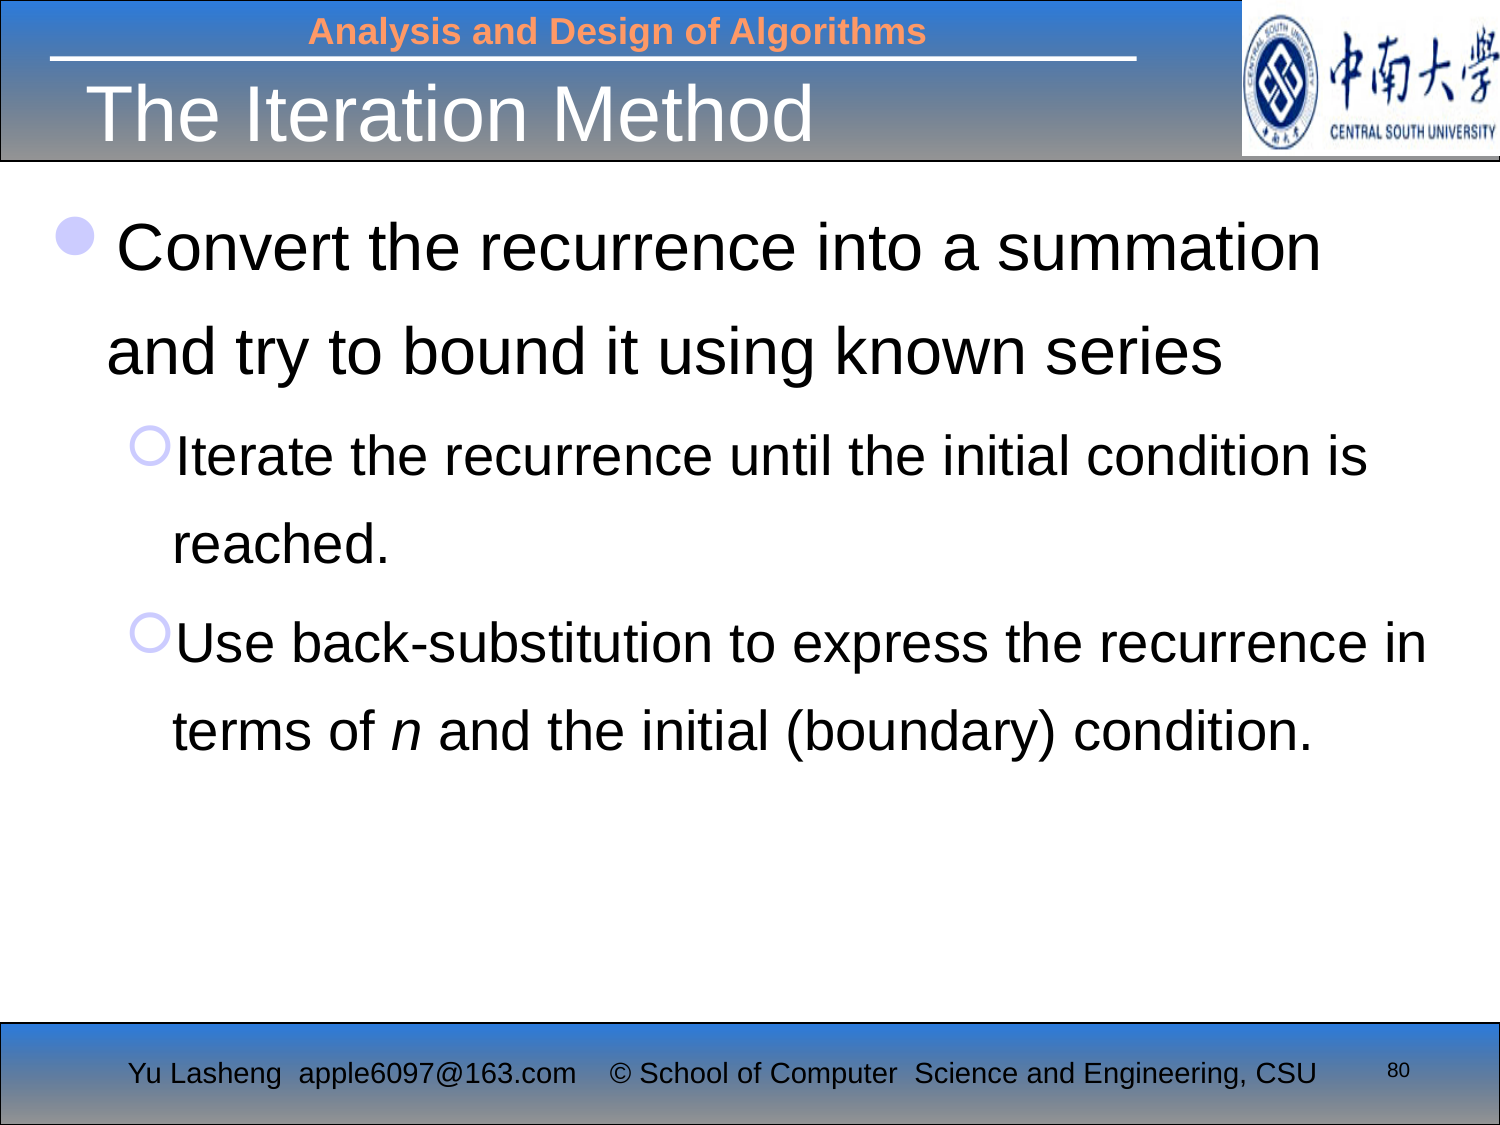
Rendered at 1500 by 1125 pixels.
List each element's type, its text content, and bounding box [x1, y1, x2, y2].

slide_number 80 [1074, 1049, 1426, 1103]
title The Iteration Method [70, 58, 1243, 162]
list Convert the recurrence into a summation and try to bound it using known series Iterate the recurrence until the initial condition is reached. Use back-substitution to express the recurrence in terms of n and the initial (boundary) condition. [34, 172, 1454, 1006]
picture [1242, 0, 1500, 156]
